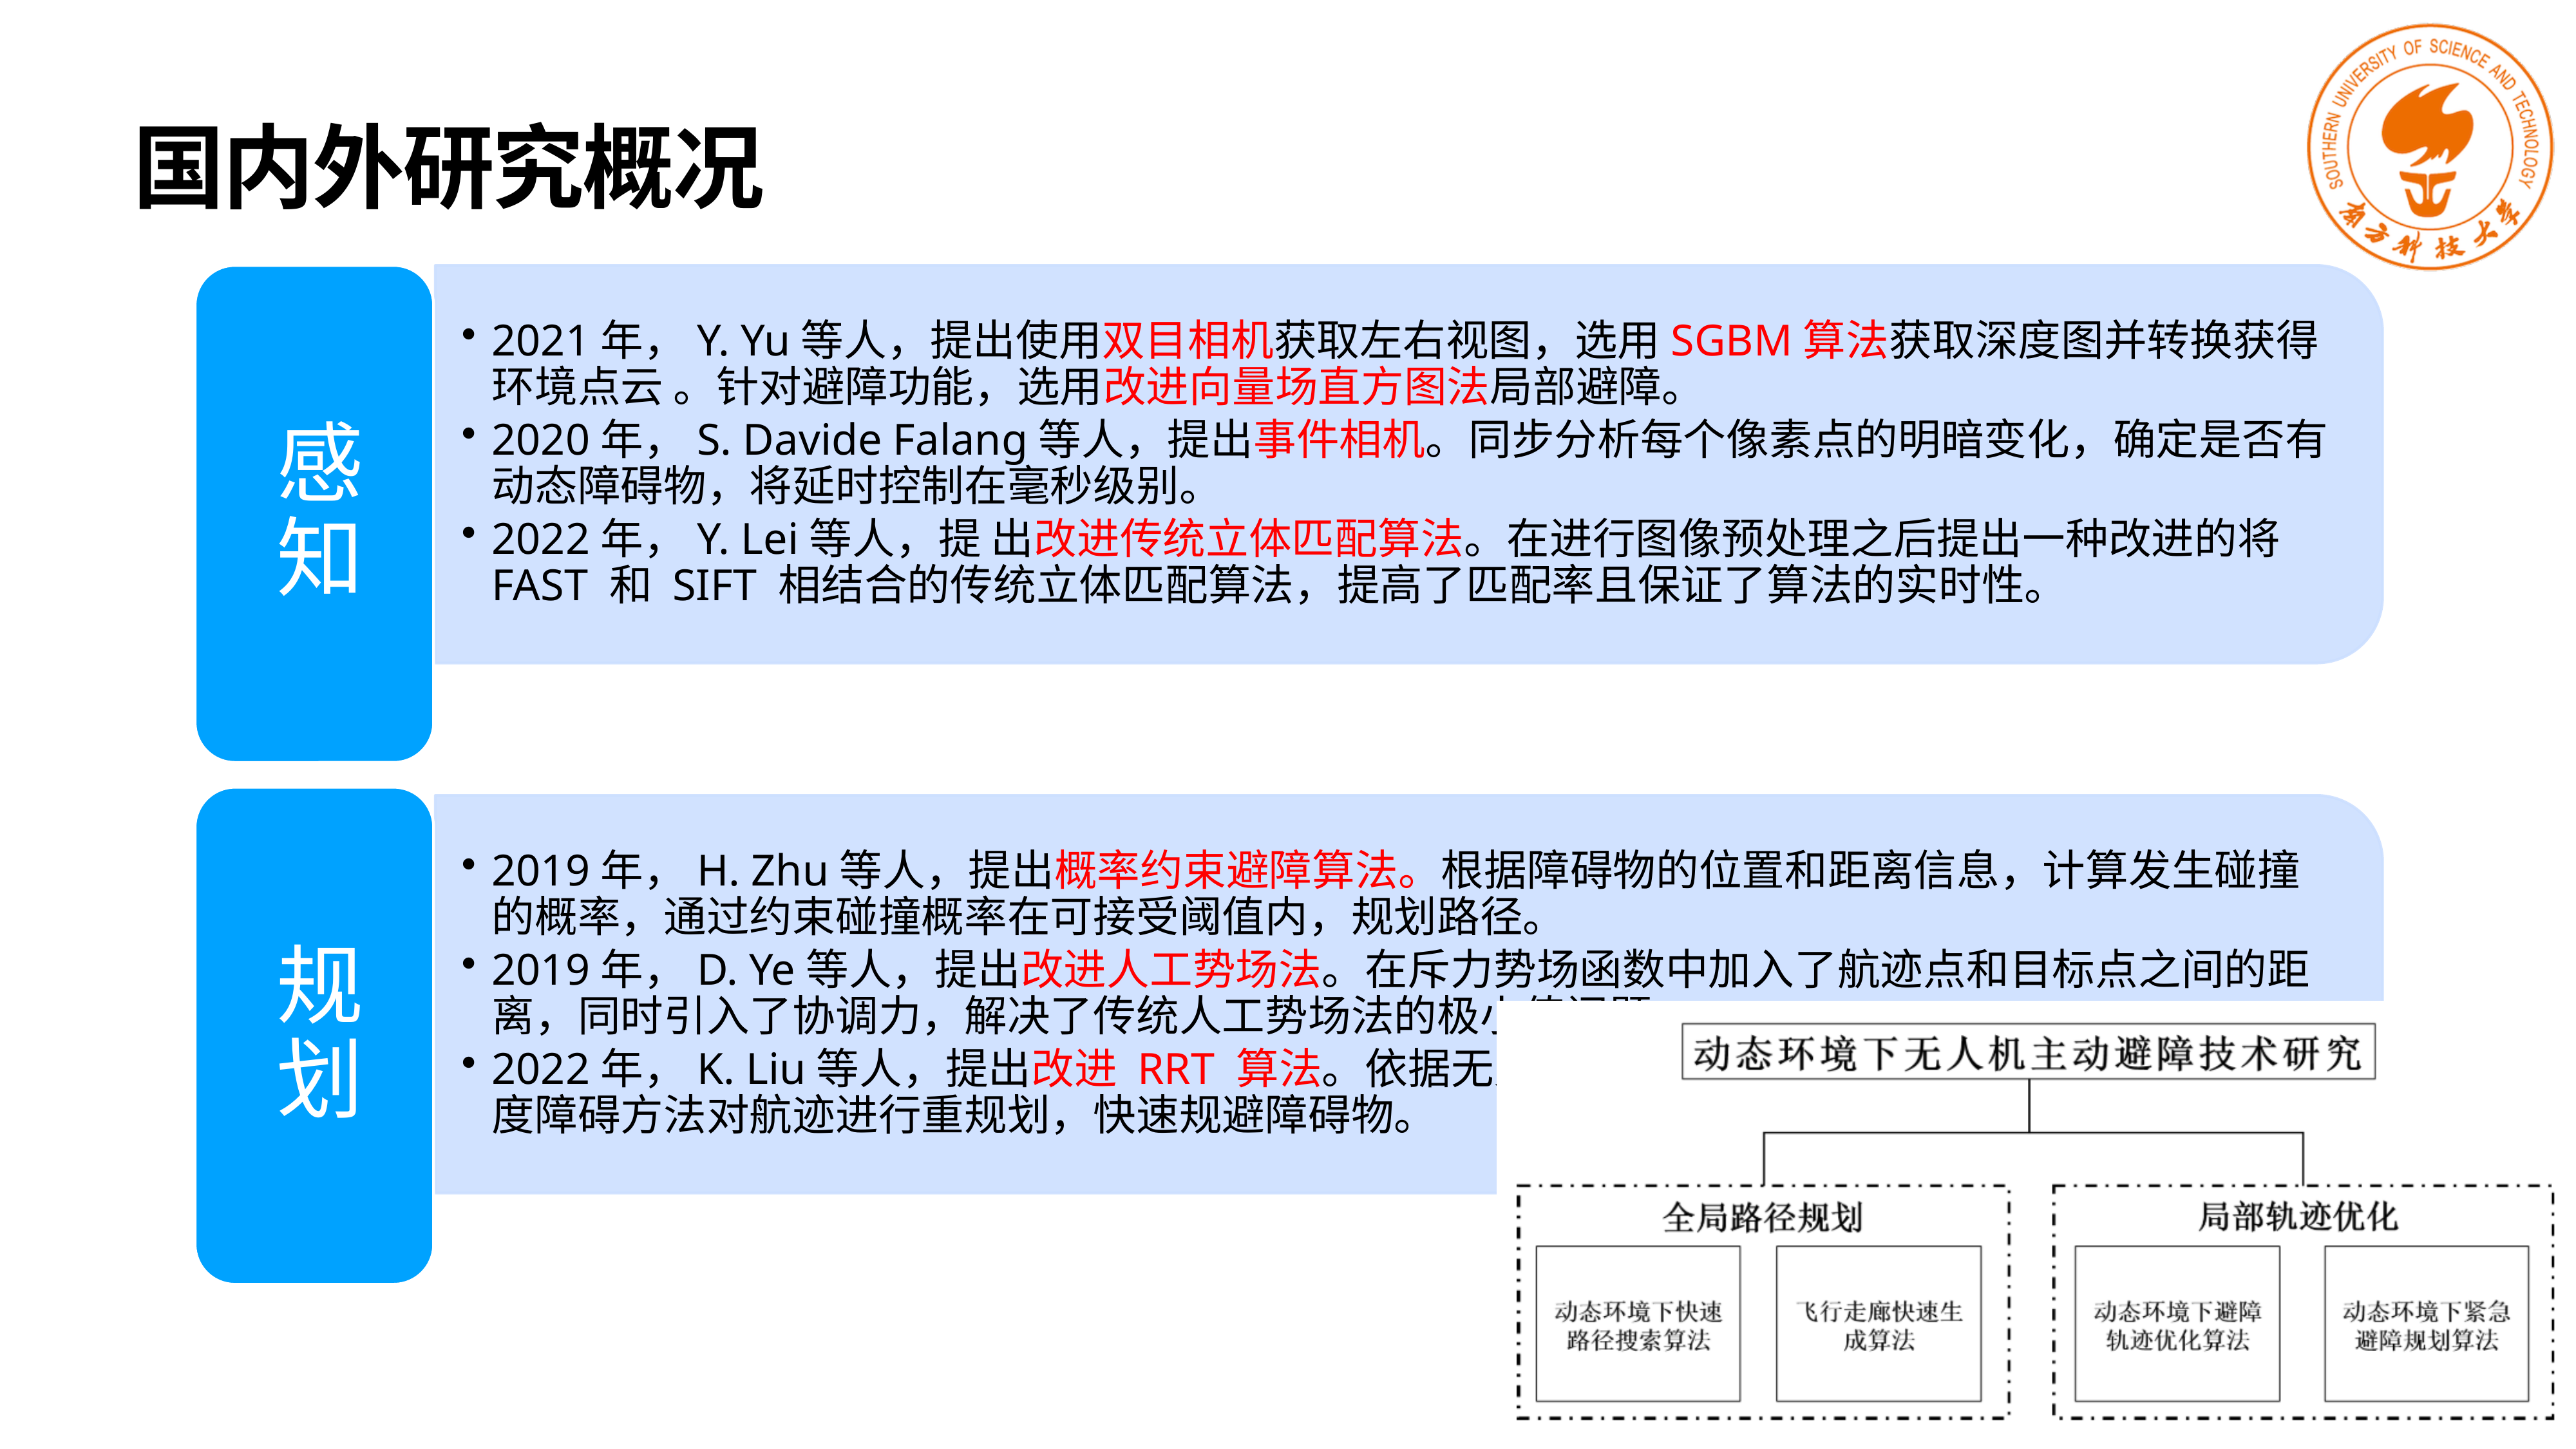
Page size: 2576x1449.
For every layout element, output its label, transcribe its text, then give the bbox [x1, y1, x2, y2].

title 国内外研究概况 [127, 113, 2449, 265]
picture [1497, 1001, 2576, 1449]
picture [2300, 19, 2559, 265]
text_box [0, 265, 2576, 1285]
